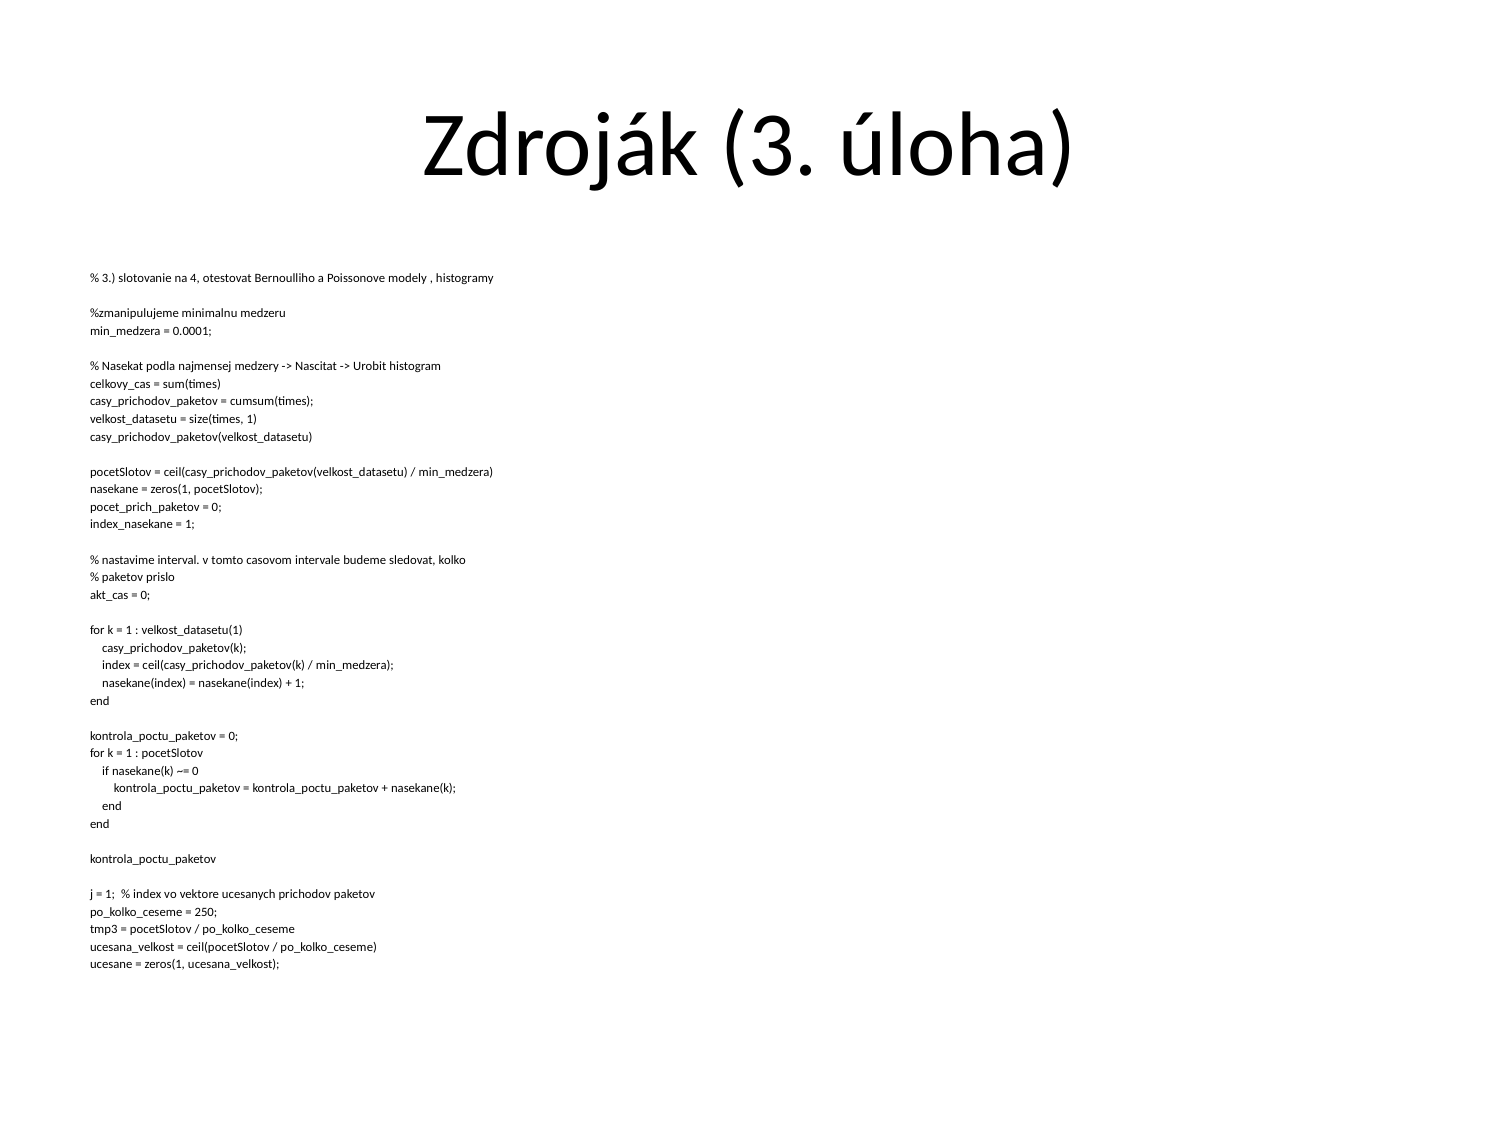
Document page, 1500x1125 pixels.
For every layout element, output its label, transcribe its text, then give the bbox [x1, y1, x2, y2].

list % 3.) slotovanie na 4, otestovat Bernoulliho a Poissonove modely , histogramy %zmanipulujeme minimalnu medzeru min_medzera = 0.0001; % Nasekat podla najmensej medzery -> Nascitat -> Urobit histogram celkovy_cas = sum(times) casy_prichodov_paketov = cumsum(times); velkost_datasetu = size(times, 1) casy_prichodov_paketov(velkost_datasetu) pocetSlotov = ceil(casy_prichodov_paketov(velkost_datasetu) / min_medzera) nasekane = zeros(1, pocetSlotov); pocet_prich_paketov = 0; index_nasekane = 1; % nastavime interval. v tomto casovom intervale budeme sledovat, kolko % paketov prislo akt_cas = 0; for k = 1 : velkost_datasetu(1) casy_prichodov_paketov(k); index = ceil(casy_prichodov_paketov(k) / min_medzera); nasekane(index) = nasekane(index) + 1; end kontrola_poctu_paketov = 0; for k = 1 : pocetSlotov if nasekane(k) ~= 0 kontrola_poctu_paketov = kontrola_poctu_paketov + nasekane(k); end end kontrola_poctu_paketov j = 1; % index vo vektore ucesanych prichodov paketov po_kolko_ceseme = 250; tmp3 = pocetSlotov / po_kolko_ceseme ucesana_velkost = ceil(pocetSlotov / po_kolko_ceseme) ucesane = zeros(1, ucesana_velkost); [75, 262, 1425, 1005]
title Zdroják (3. úloha) [75, 45, 1425, 233]
